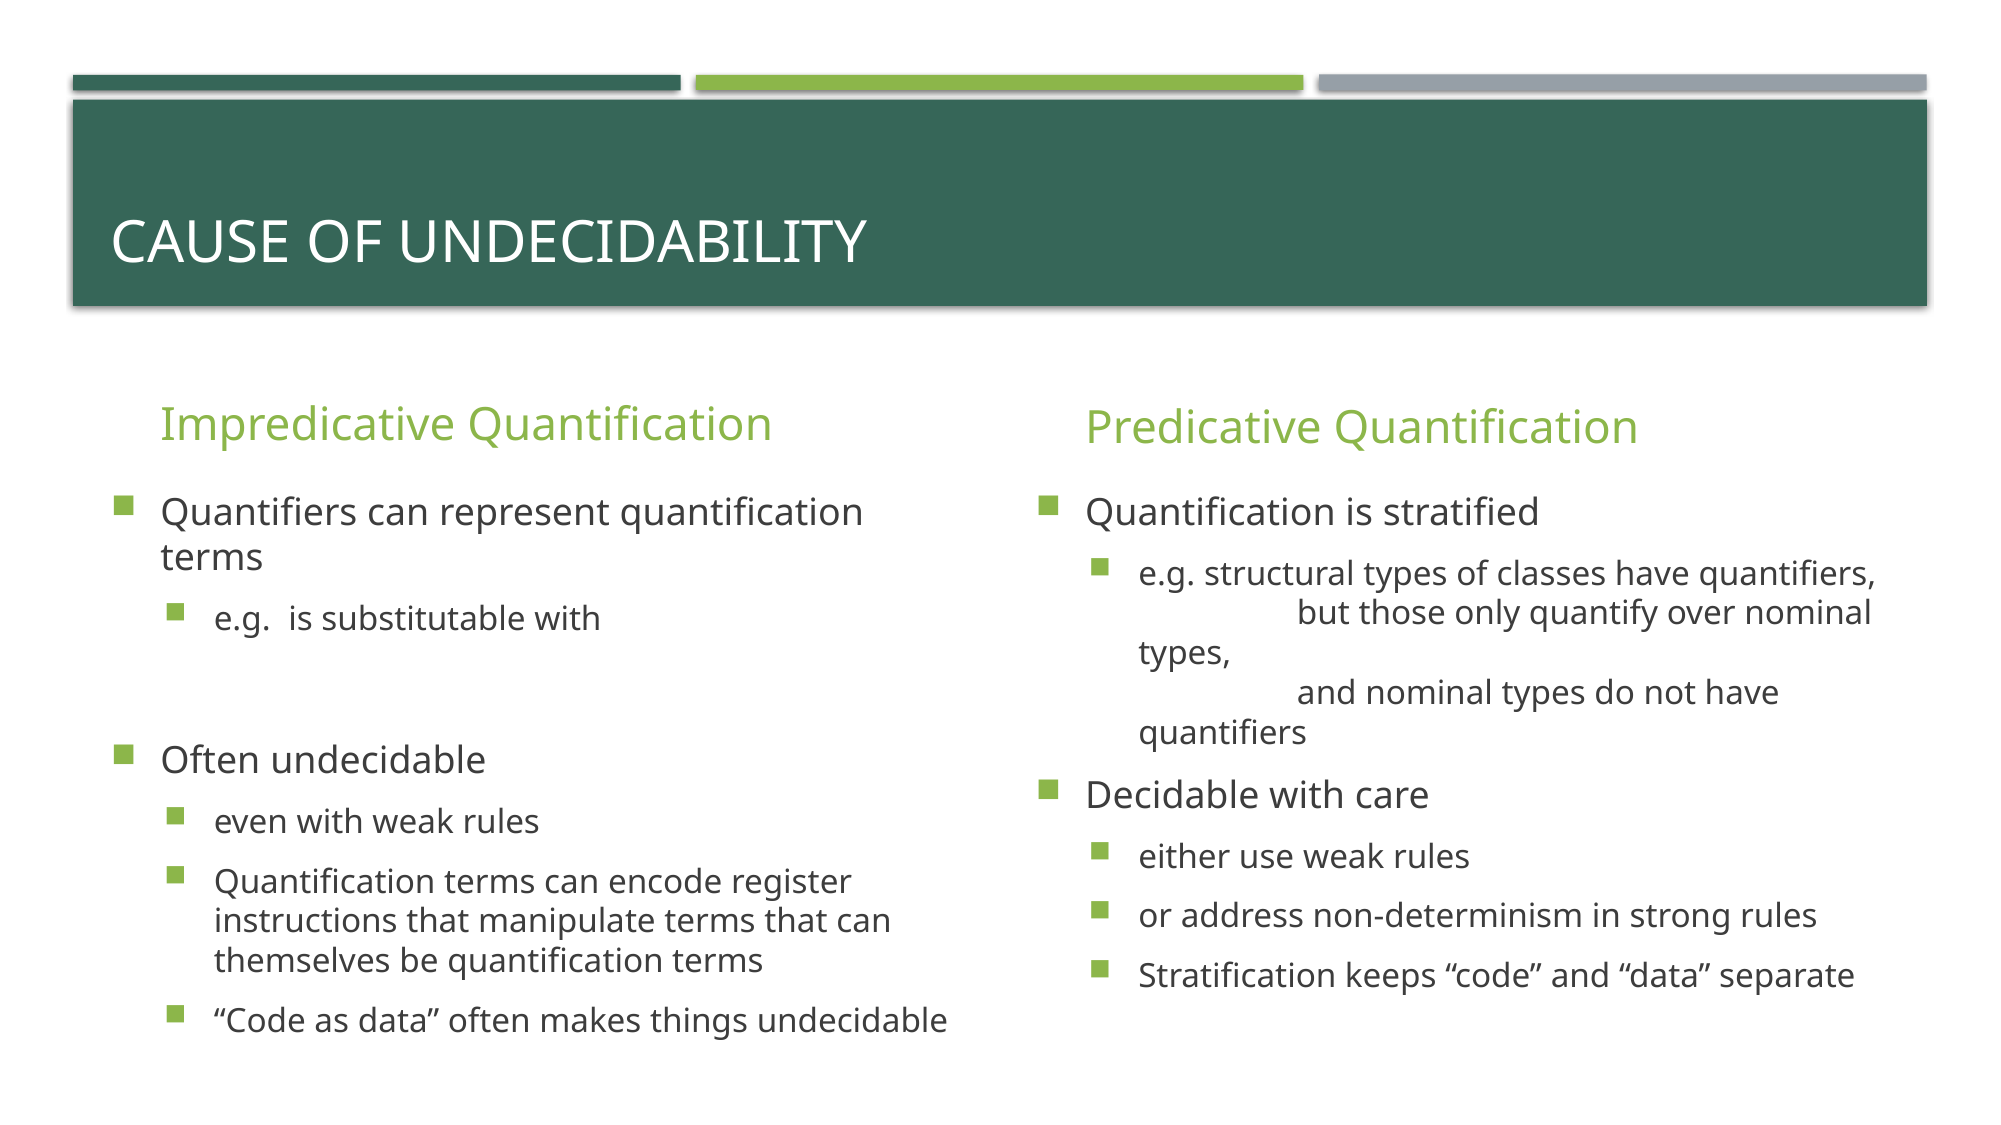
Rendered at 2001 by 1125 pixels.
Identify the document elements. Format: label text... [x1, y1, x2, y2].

list Impredicative Quantification [145, 369, 980, 458]
title Cause of Undecidability [95, 119, 1905, 282]
list Quantification is stratified e.g. structural types of classes have quantifiers, but those only quantify over nominal types, and nominal types do not have quantifiers Decidable with care either use weak rules or address non-determinism in strong rules Stratification keeps “code” and “data” separate [1019, 479, 1905, 962]
list Predicative Quantification [1070, 369, 1905, 460]
